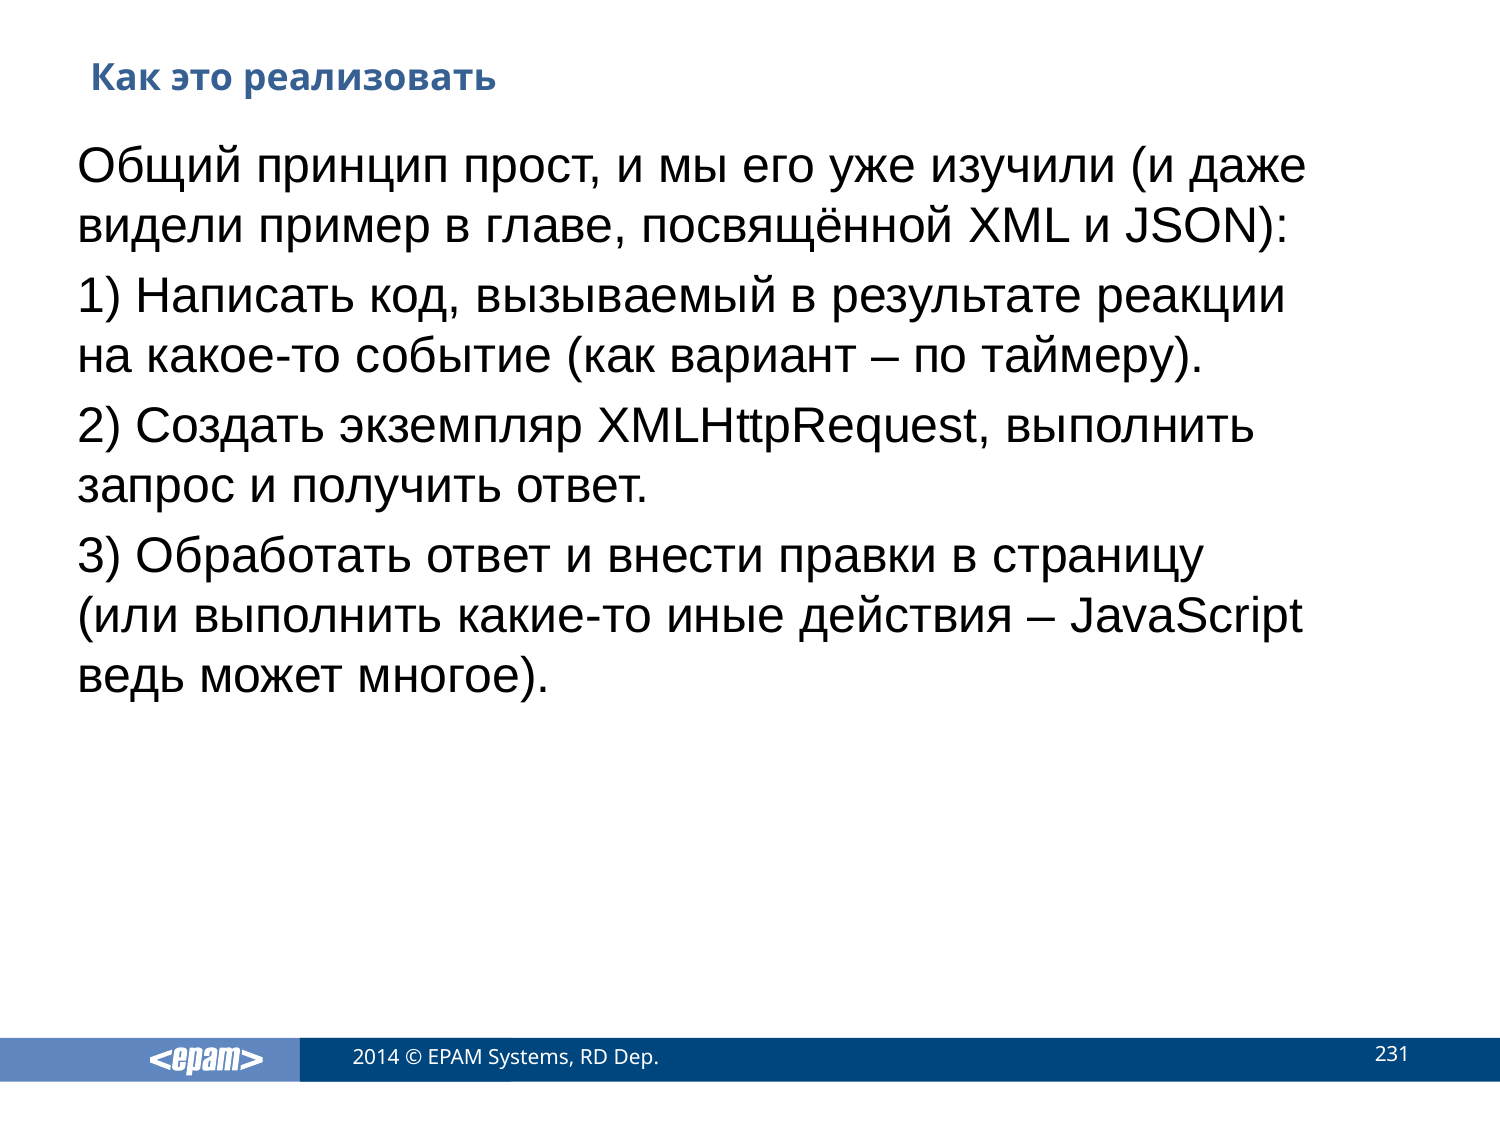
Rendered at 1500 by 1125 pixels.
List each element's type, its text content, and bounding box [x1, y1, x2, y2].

title Как это реализовать [75, 45, 1425, 163]
list Общий принцип прост, и мы его уже изучили (и даже видели пример в главе, посвящённой XML и JSON): 1) Написать код, вызываемый в результате реакции на какое-то событие (как вариант – по таймеру). 2) Создать экземпляр XMLHttpRequest, выполнить запрос и получить ответ. 3) Обработать ответ и внести правки в страницу (или выполнить какие-то иные действия – JavaScript ведь может многое). [62, 125, 1325, 213]
slide_number 231 [1262, 1025, 1425, 1085]
footer 2014 © EPAM Systems, RD Dep. [337, 1028, 738, 1088]
